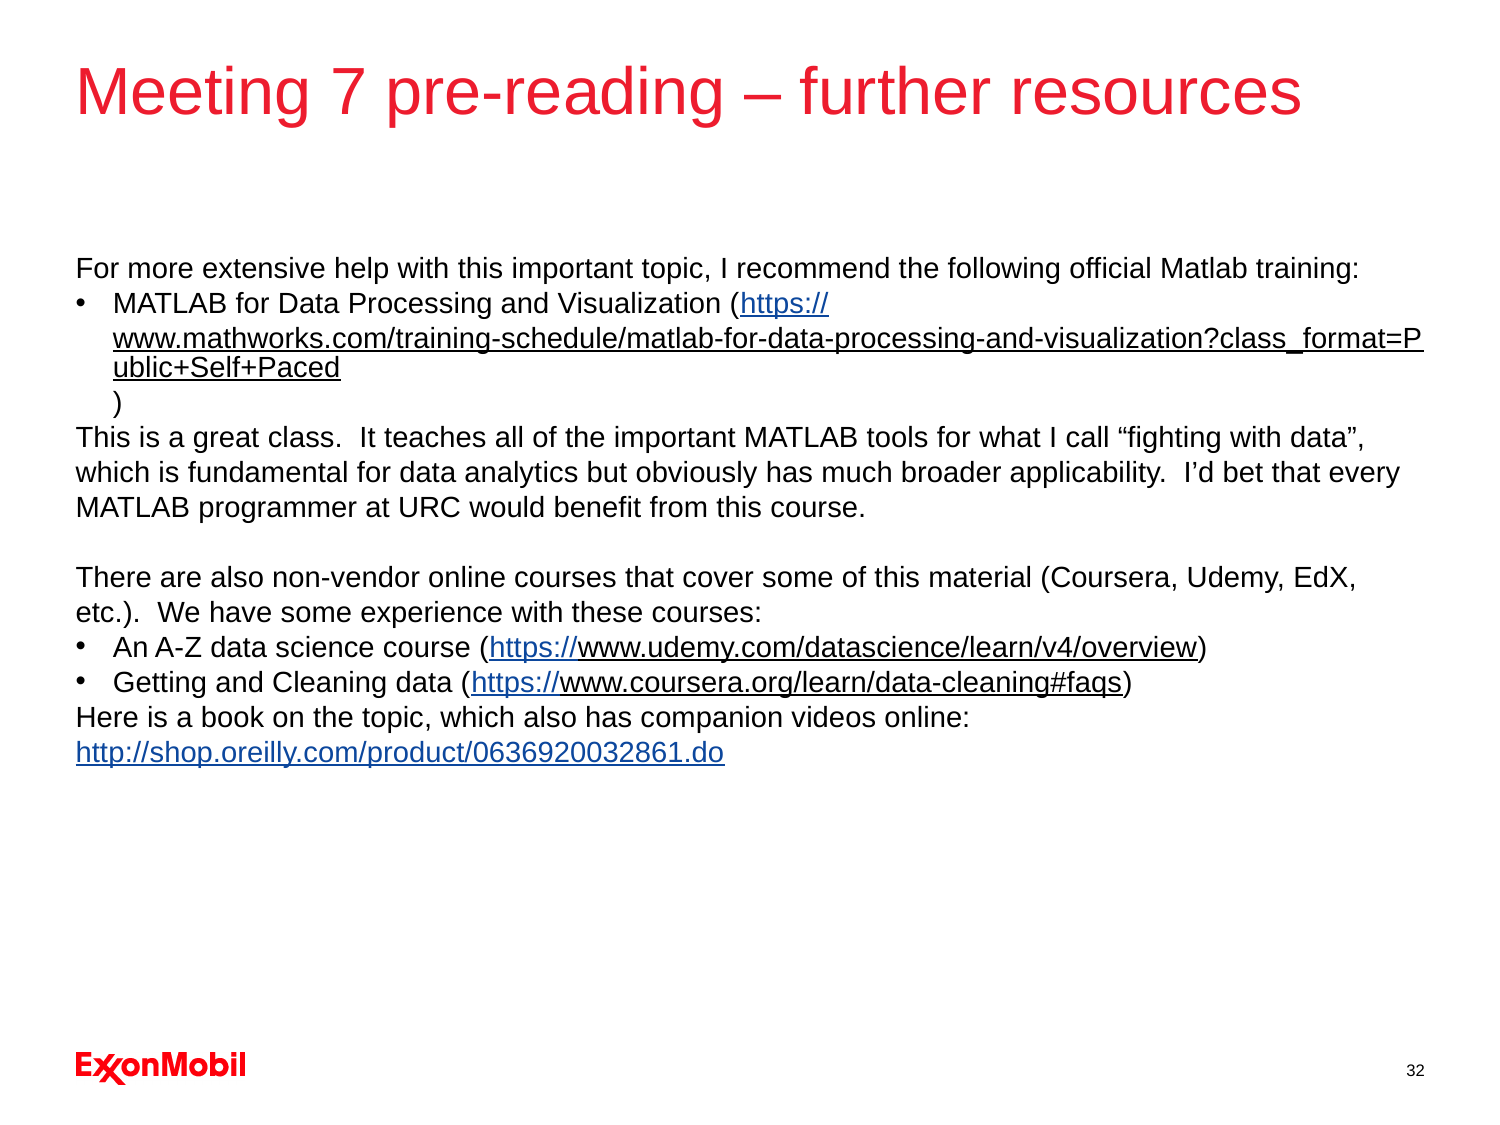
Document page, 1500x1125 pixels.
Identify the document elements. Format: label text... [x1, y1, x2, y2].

picture [76, 1052, 245, 1085]
title Meeting 7 pre-reading – further resources [75, 48, 1425, 174]
slide_number 32 [1350, 1060, 1425, 1098]
list For more extensive help with this important topic, I recommend the following official Matlab training: MATLAB for Data Processing and Visualization (https://www.mathworks.com/training-schedule/matlab-for-data-processing-and-visualization?class_format=Public+Self+Paced) This is a great class. It teaches all of the important MATLAB tools for what I call “fighting with data”, which is fundamental for data analytics but obviously has much broader applicability. I’d bet that every MATLAB programmer at URC would benefit from this course. There are also non-vendor online courses that cover some of this material (Coursera, Udemy, EdX, etc.). We have some experience with these courses: An A-Z data science course (https://www.udemy.com/datascience/learn/v4/overview) Getting and Cleaning data (https://www.coursera.org/learn/data-cleaning#faqs) Here is a book on the topic, which also has companion videos online: http://shop.oreilly.com/product/0636920032861.do [75, 214, 1425, 1004]
